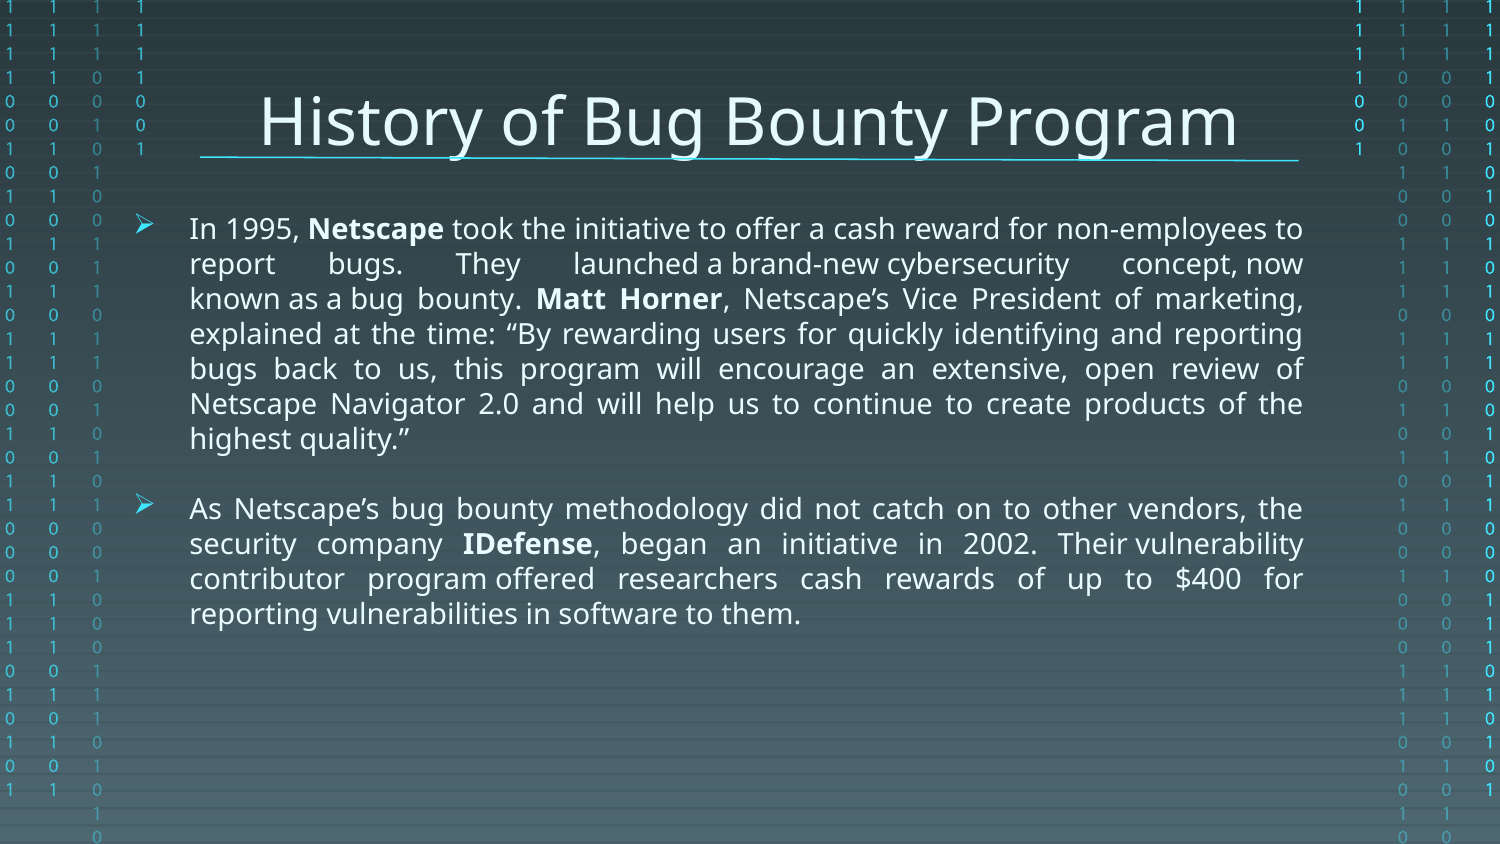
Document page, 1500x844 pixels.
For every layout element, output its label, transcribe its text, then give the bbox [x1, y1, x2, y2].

list In 1995, Netscape took the initiative to offer a cash reward for non-employees to report bugs. They launched a brand-new cybersecurity concept, now known as a bug bounty. Matt Horner, Netscape’s Vice President of marketing, explained at the time: “By rewarding users for quickly identifying and reporting bugs back to us, this program will encourage an extensive, open review of Netscape Navigator 2.0 and will help us to continue to create products of the highest quality.” As Netscape’s bug bounty methodology did not catch on to other vendors, the security company IDefense, began an initiative in 2002. Their vulnerability contributor program offered researchers cash rewards of up to $400 for reporting vulnerabilities in software to them. [118, 195, 1320, 697]
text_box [199, 156, 1299, 161]
title History of Bug Bounty Program [118, 63, 1382, 161]
